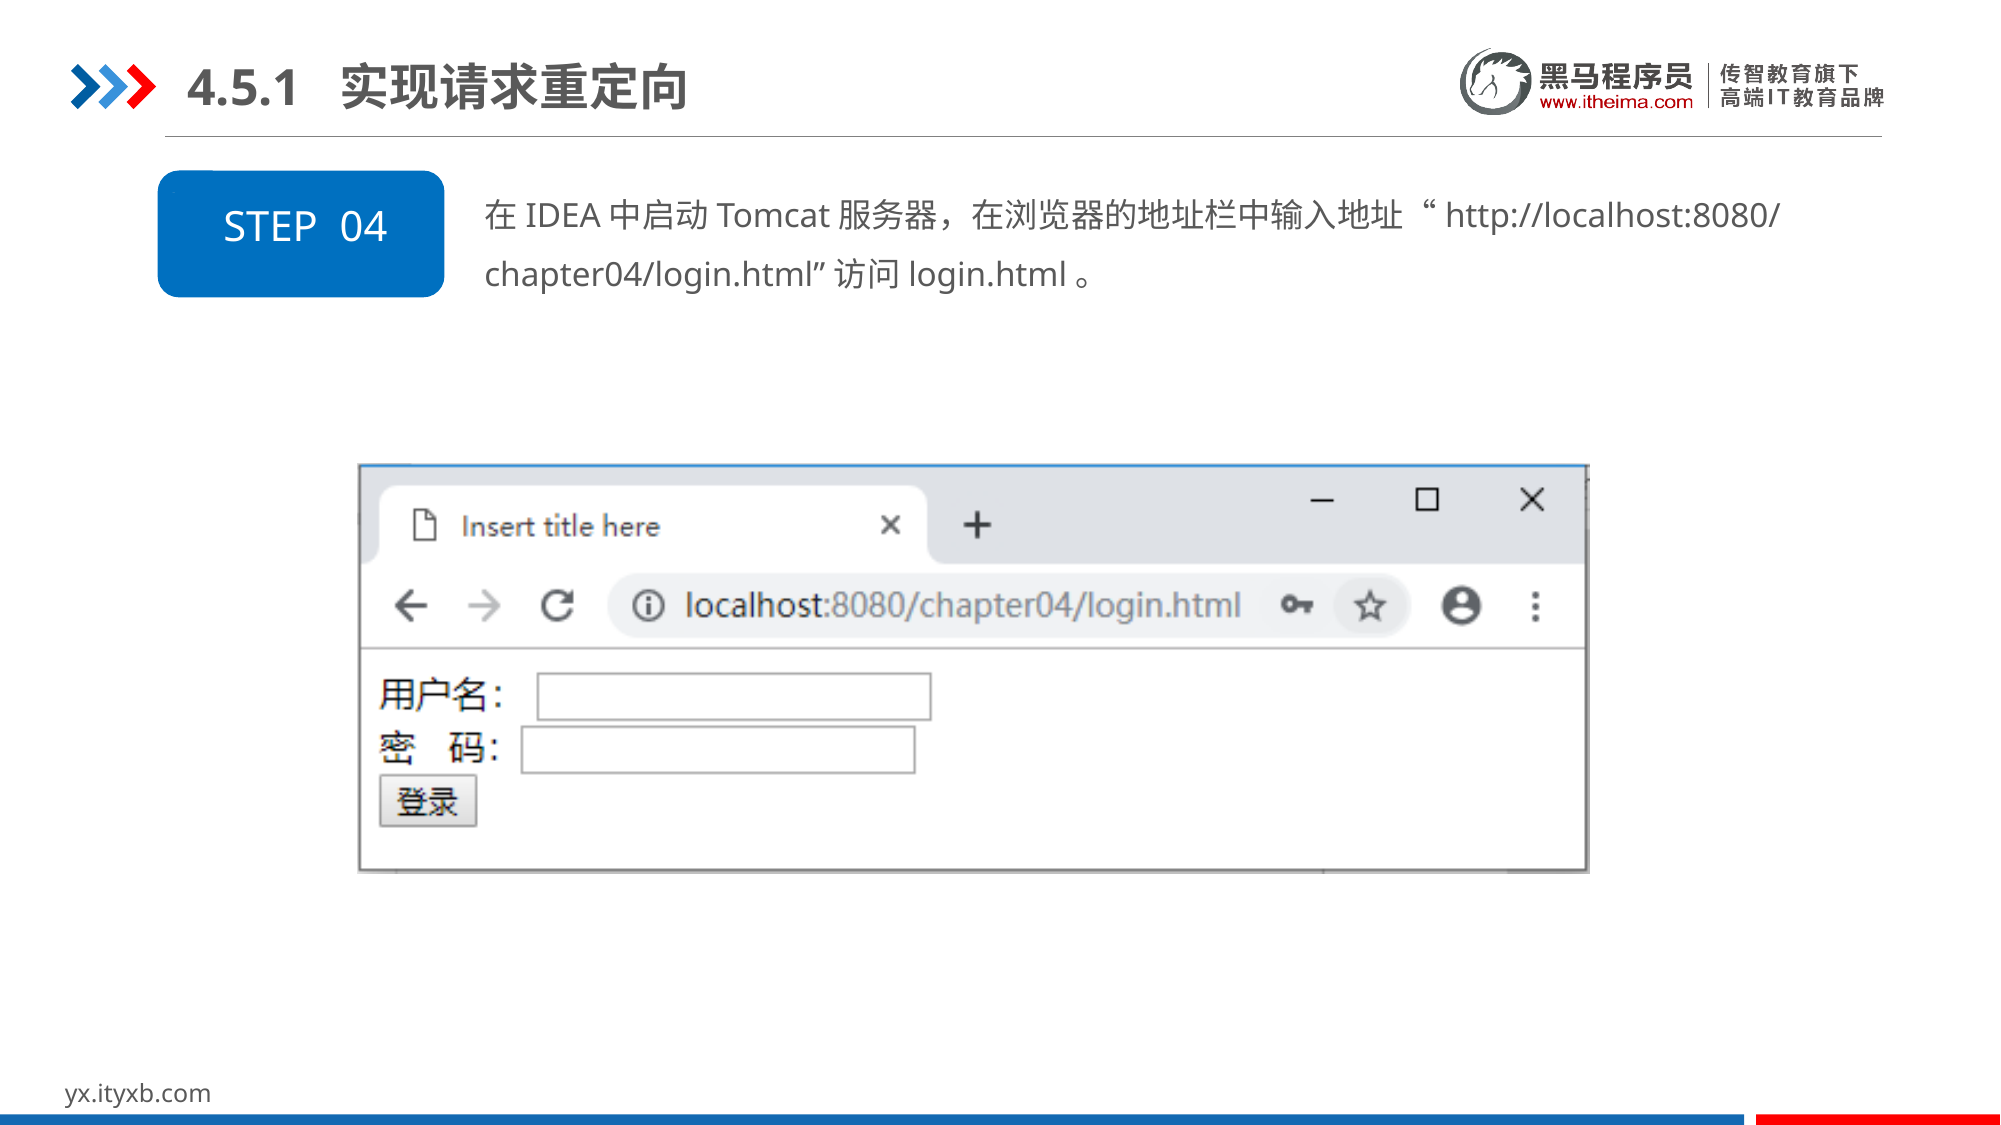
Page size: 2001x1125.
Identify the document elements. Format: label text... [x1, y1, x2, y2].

picture [357, 463, 1590, 874]
text_box [156, 169, 446, 299]
picture [1460, 48, 1887, 115]
text_box 在IDEA中启动Tomcat服务器，在浏览器的地址栏中输入地址“http://localhost:8080/chapter04/login.html”访问login.html。 [469, 166, 1862, 301]
text_box 4.5.1 实现请求重定向 [187, 43, 726, 127]
text_box STEP 04 [172, 192, 439, 258]
